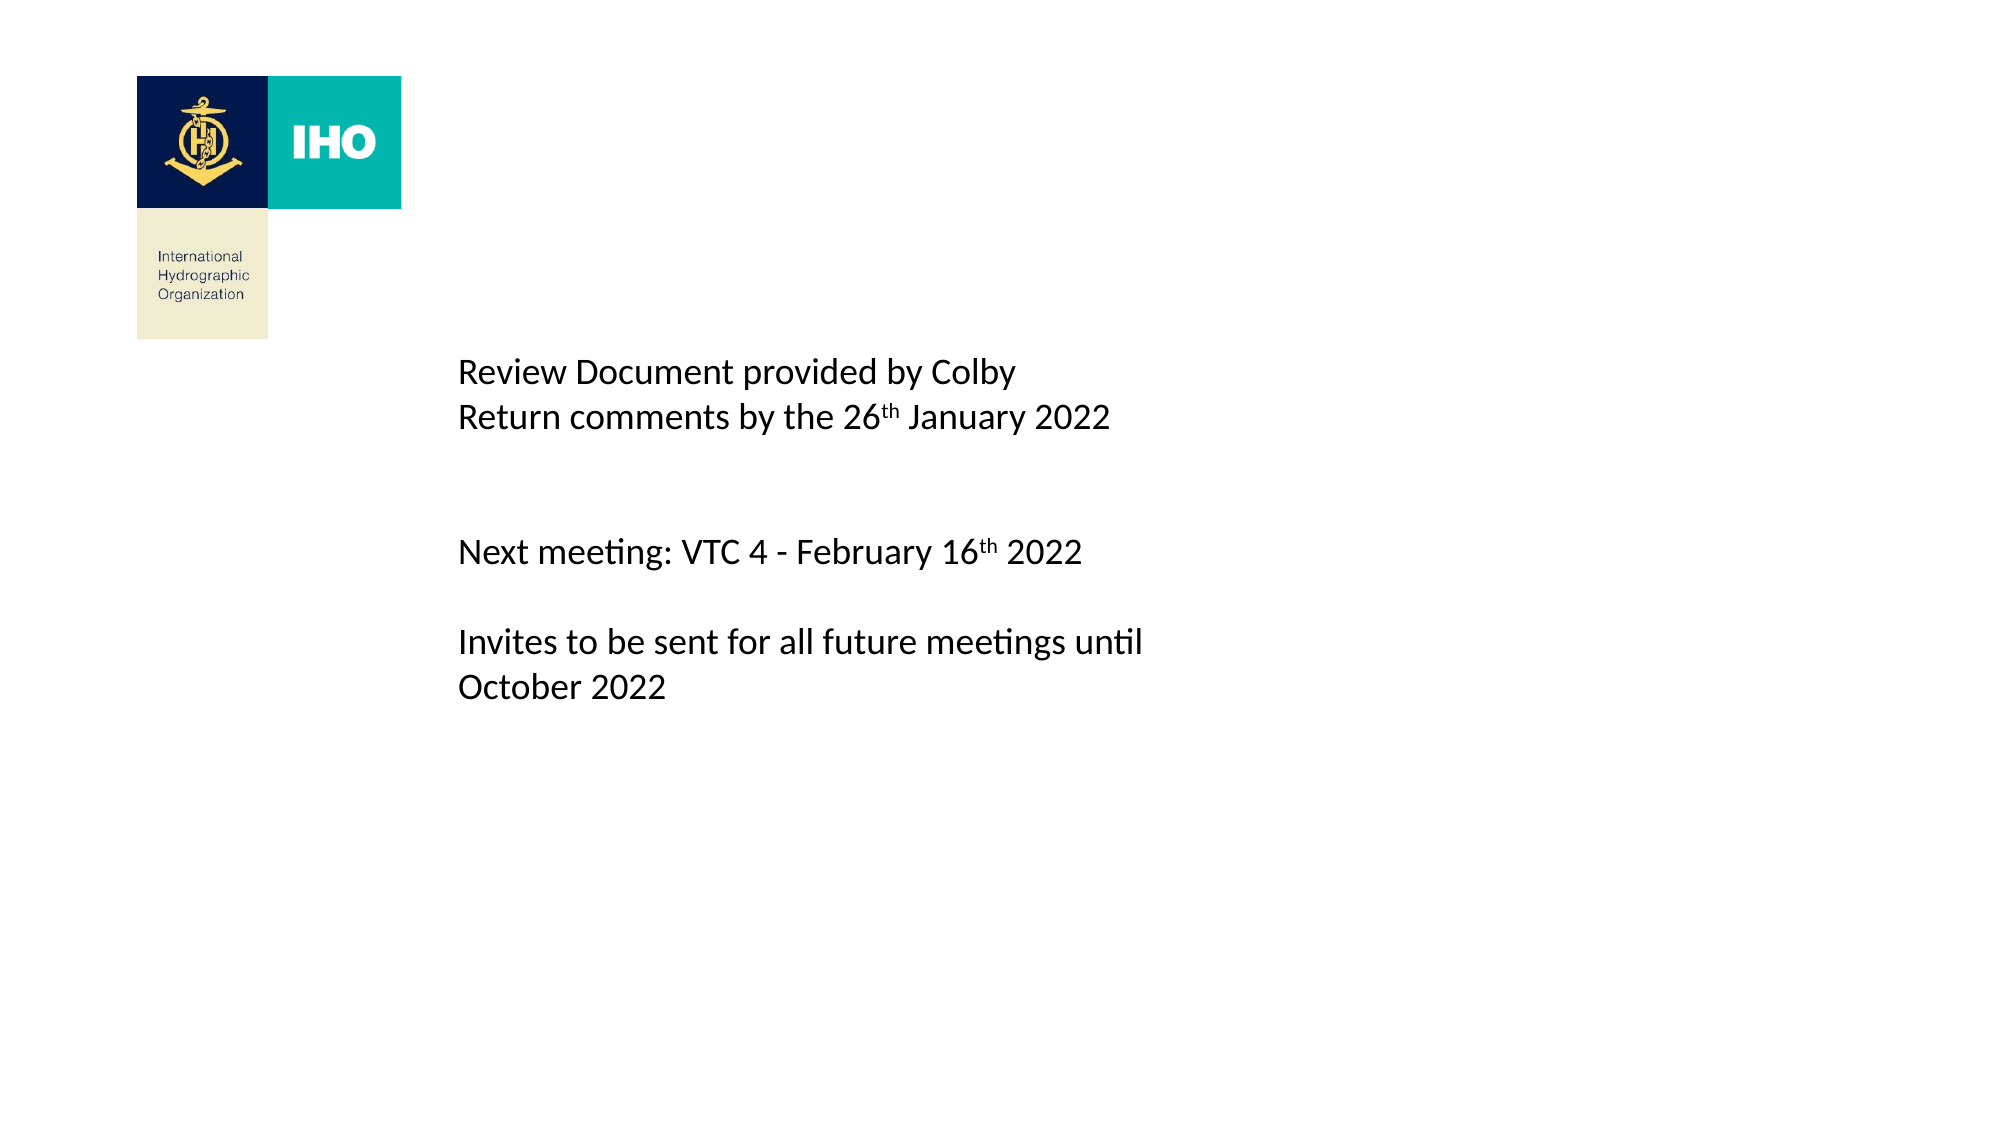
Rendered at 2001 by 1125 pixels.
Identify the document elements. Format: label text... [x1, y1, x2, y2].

text_box Review Document provided by Colby Return comments by the 26th January 2022 Next meeting: VTC 4 - February 16th 2022 Invites to be sent for all future meetings until October 2022 [443, 339, 1272, 805]
picture [137, 76, 402, 340]
